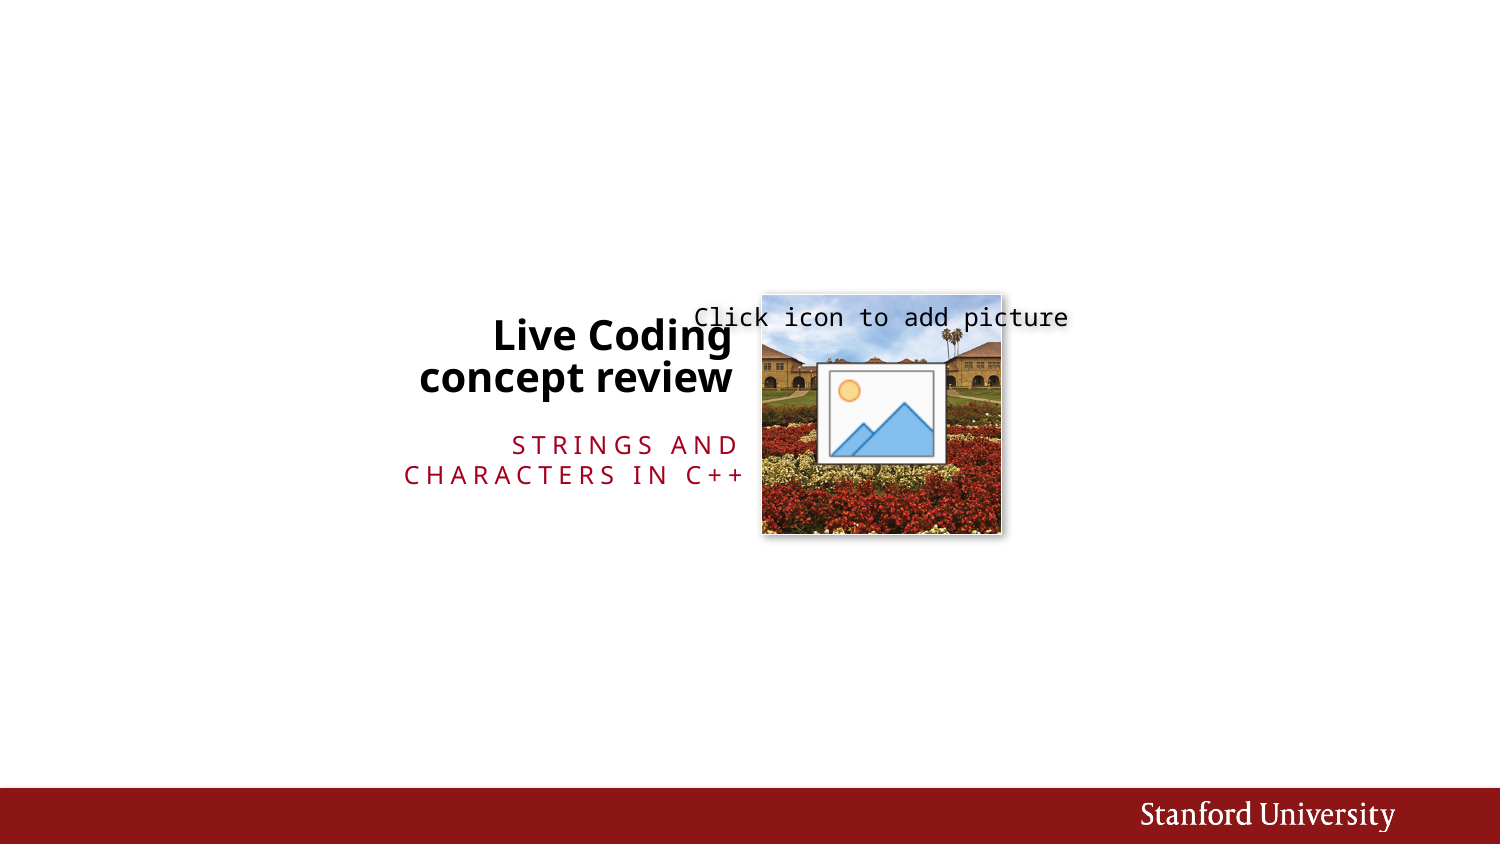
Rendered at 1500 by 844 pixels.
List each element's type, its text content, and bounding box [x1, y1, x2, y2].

list Strings and characters in C++ [344, 421, 744, 537]
title Live Coding concept review [384, 294, 749, 409]
picture [761, 294, 1002, 535]
